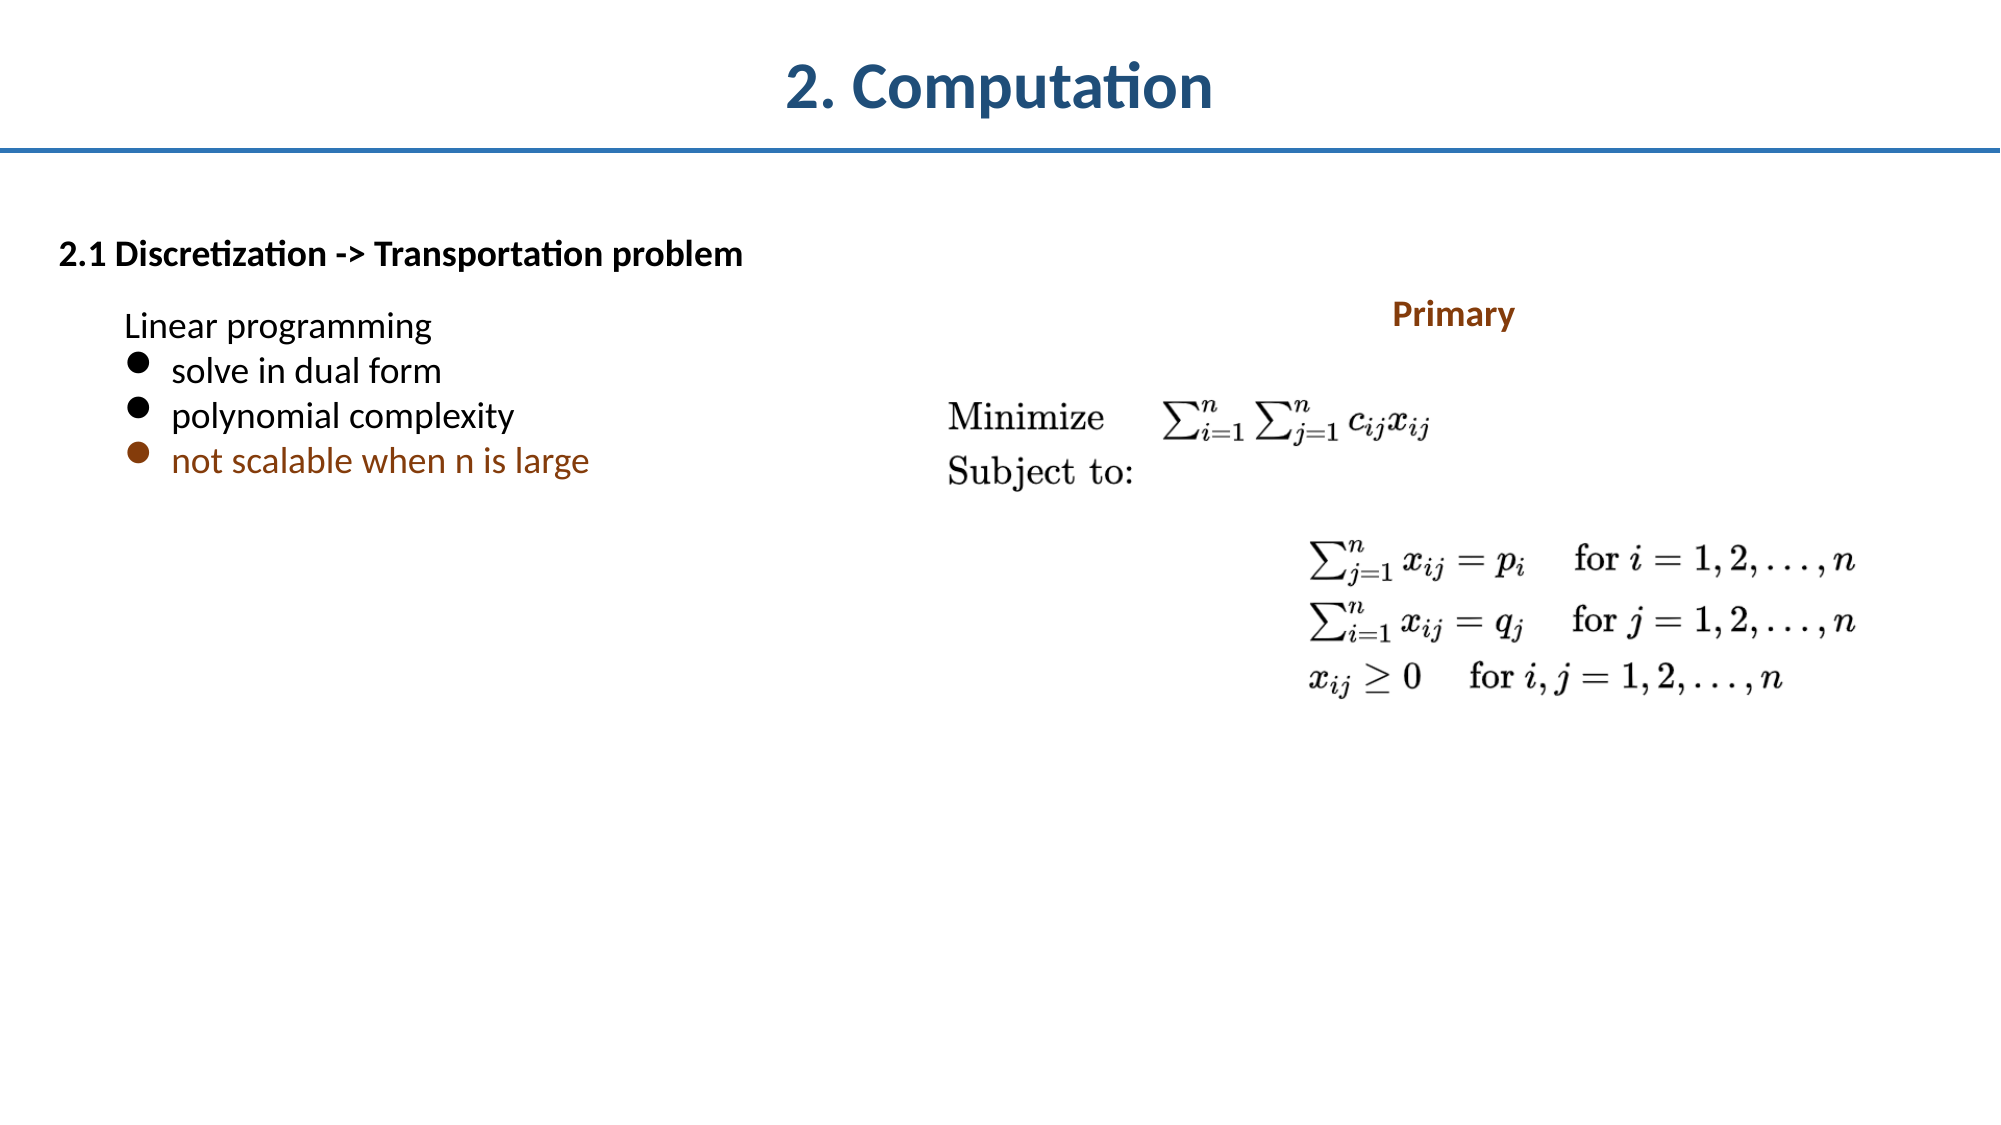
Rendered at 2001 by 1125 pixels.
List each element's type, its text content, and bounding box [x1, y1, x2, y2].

text_box Linear programming solve in dual form polynomial complexity not scalable when n is large [109, 293, 929, 488]
picture [908, 352, 2000, 770]
text_box 2.1 Discretization -> Transportation problem [43, 221, 1111, 281]
text_box Primary [1342, 281, 1566, 342]
text_box 2. Computation [641, 34, 1359, 129]
